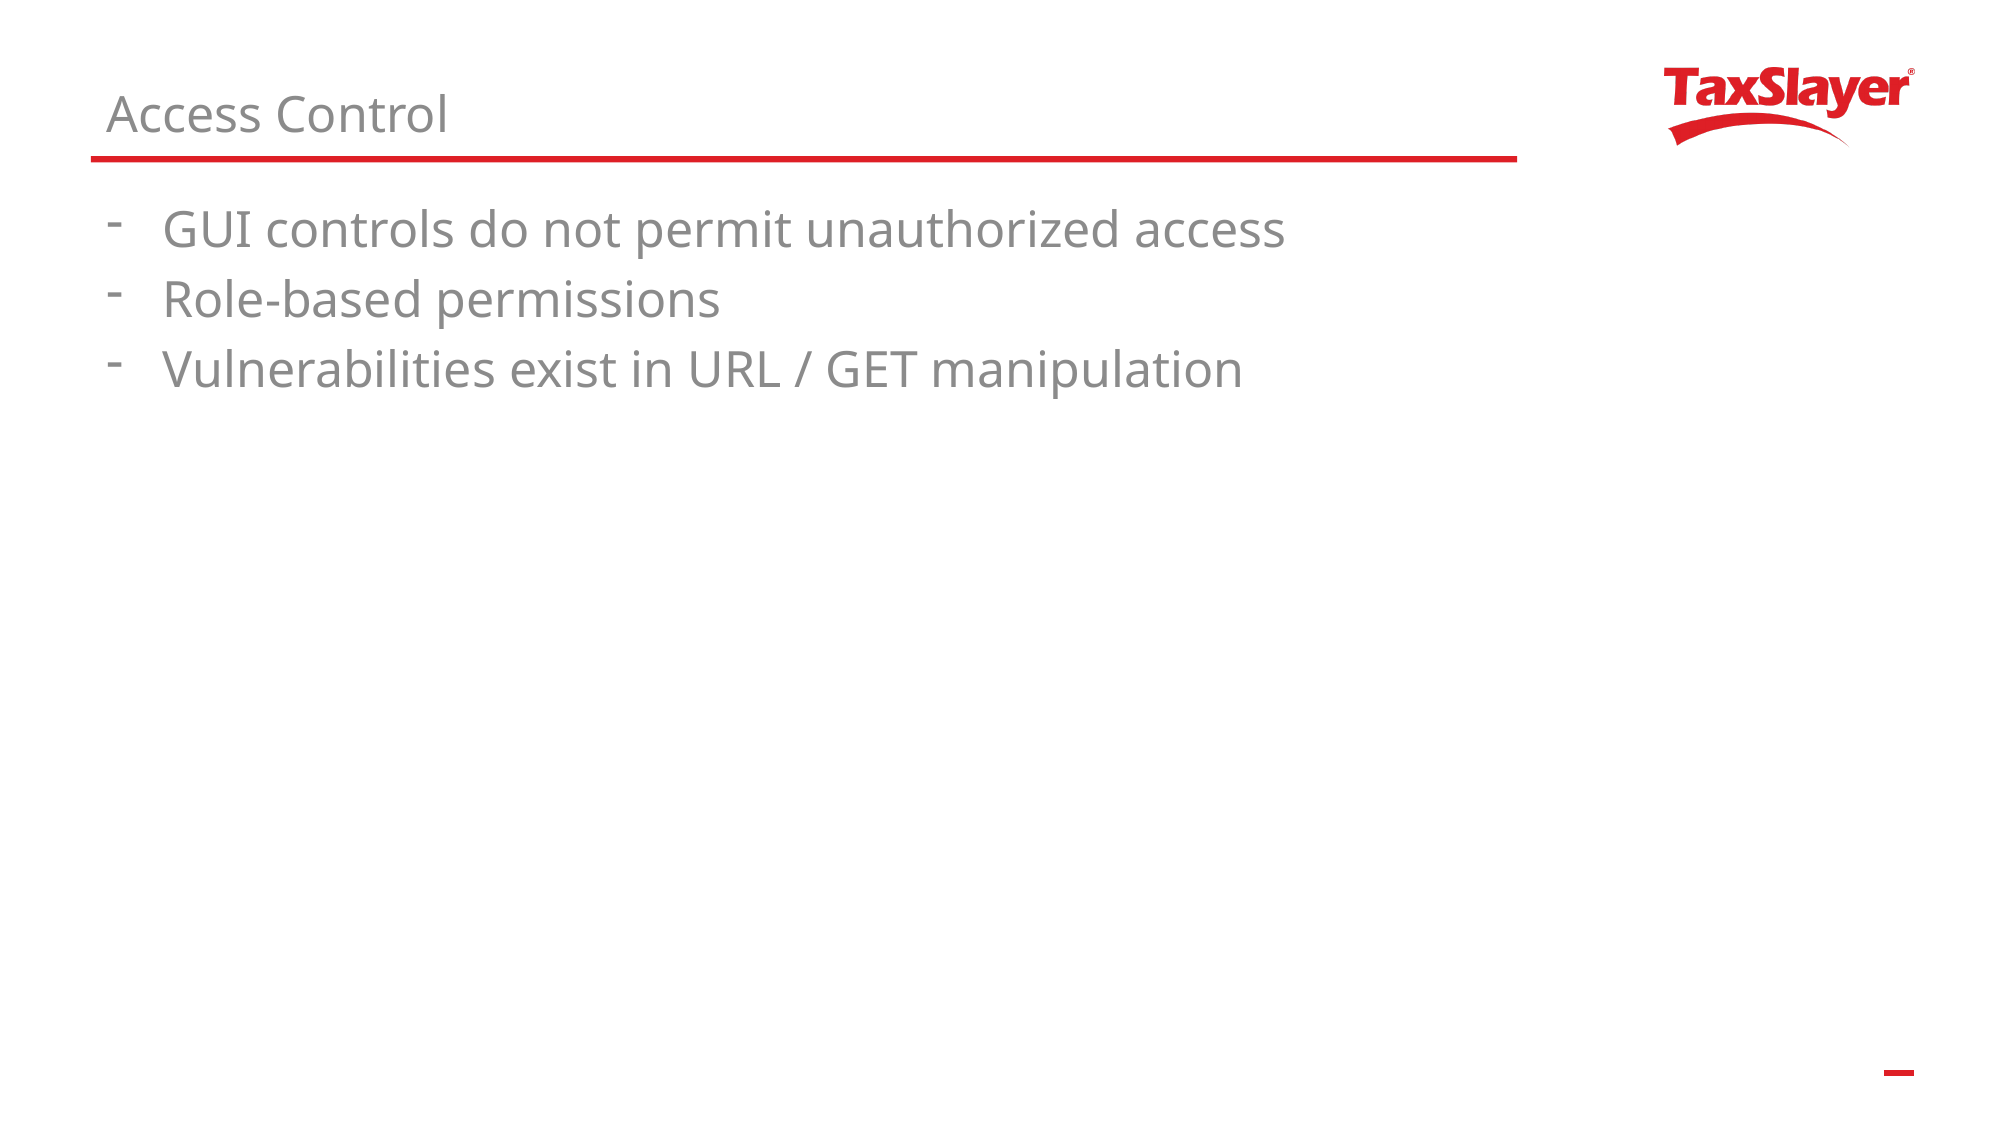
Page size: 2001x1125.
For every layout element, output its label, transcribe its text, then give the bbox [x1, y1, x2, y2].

picture [1664, 67, 1915, 148]
list GUI controls do not permit unauthorized access Role-based permissions Vulnerabilities exist in URL / GET manipulation [91, 190, 1817, 1040]
text_box Access Control [91, 74, 1817, 150]
